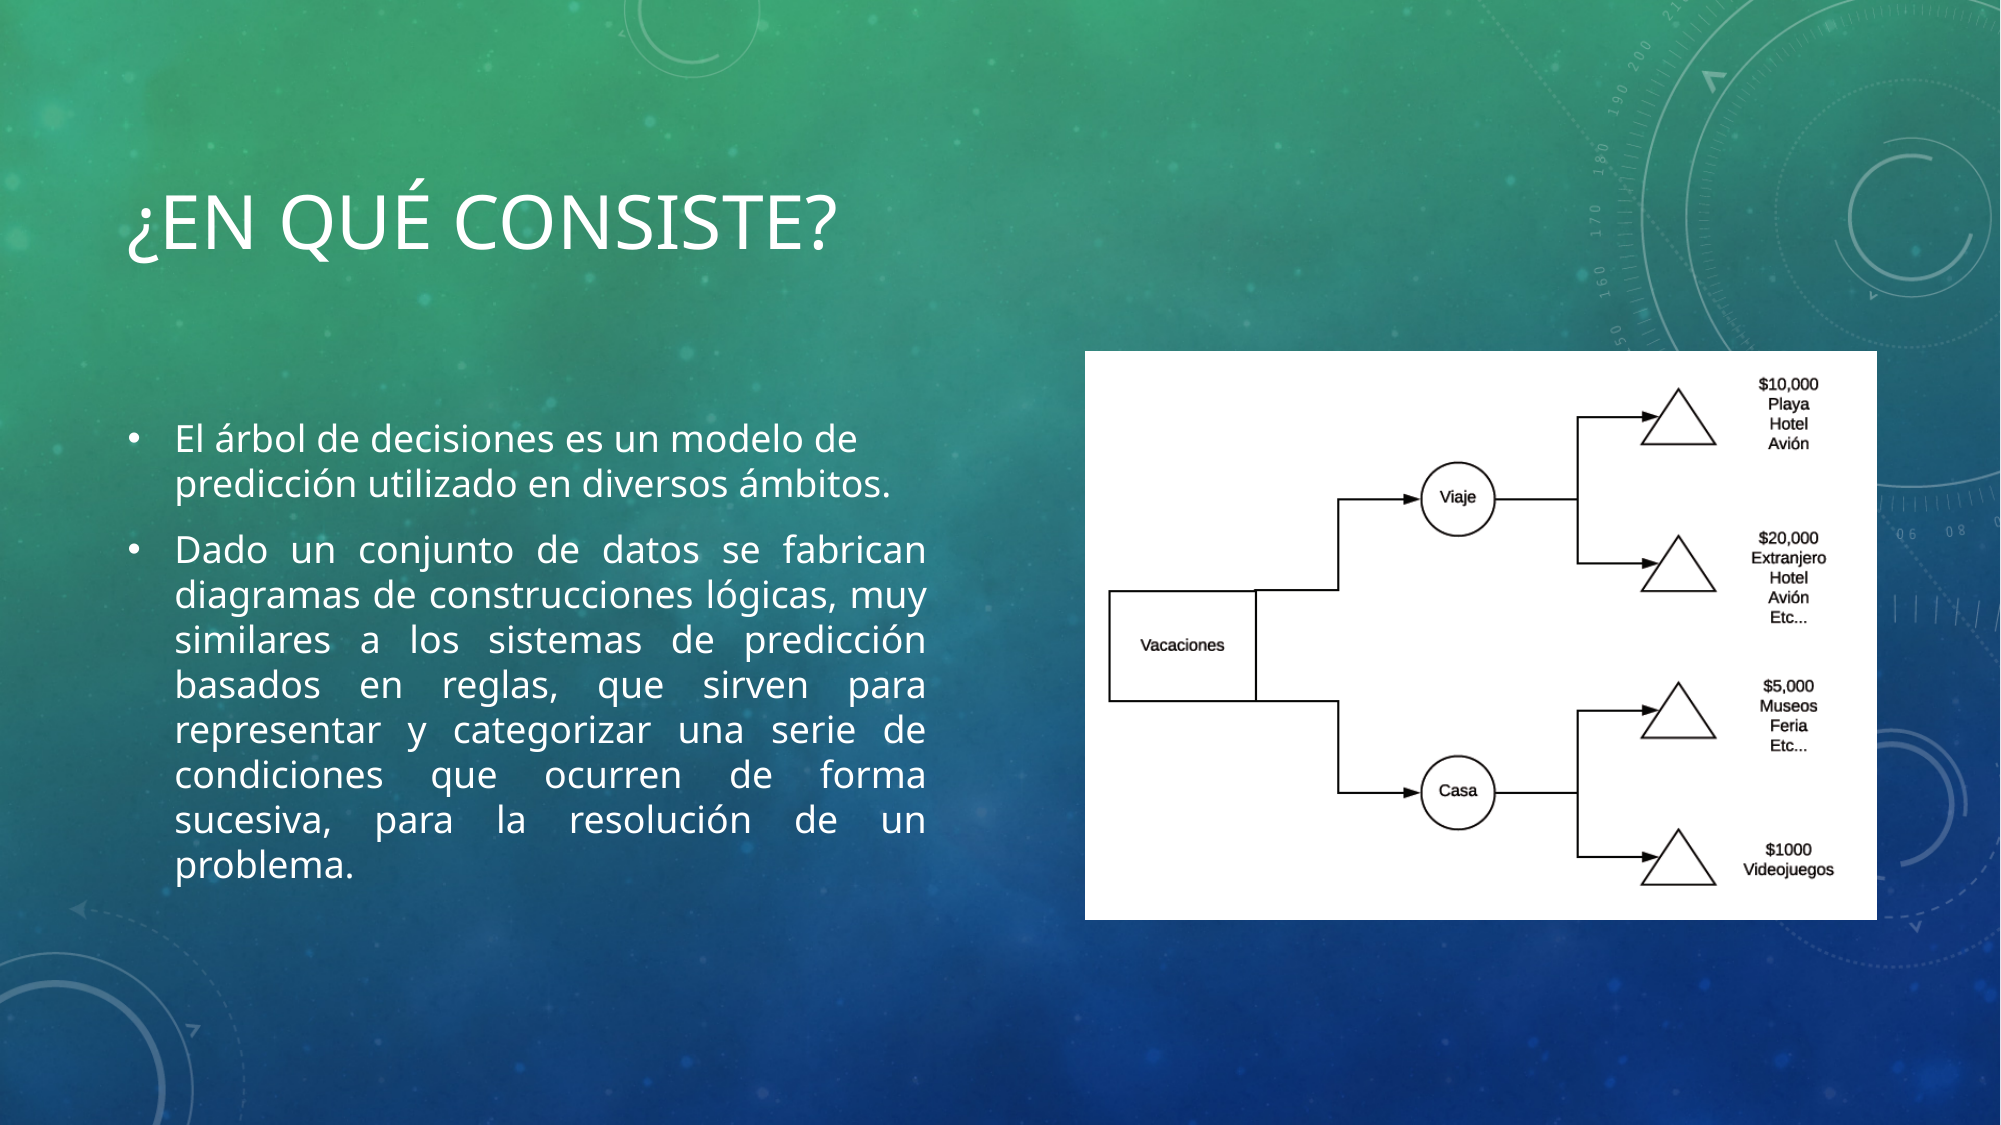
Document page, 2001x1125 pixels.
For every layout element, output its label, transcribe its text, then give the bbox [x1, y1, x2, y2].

title ¿En qué consiste? [112, 99, 1775, 339]
picture [0, 0, 2001, 1125]
list El árbol de decisiones es un modelo de predicción utilizado en diversos ámbitos. Dado un conjunto de datos se fabrican diagramas de construcciones lógicas, muy similares a los sistemas de predicción basados en reglas, que sirven para representar y categorizar una serie de condiciones que ocurren de forma sucesiva, para la resolución de un problema. [112, 351, 943, 950]
